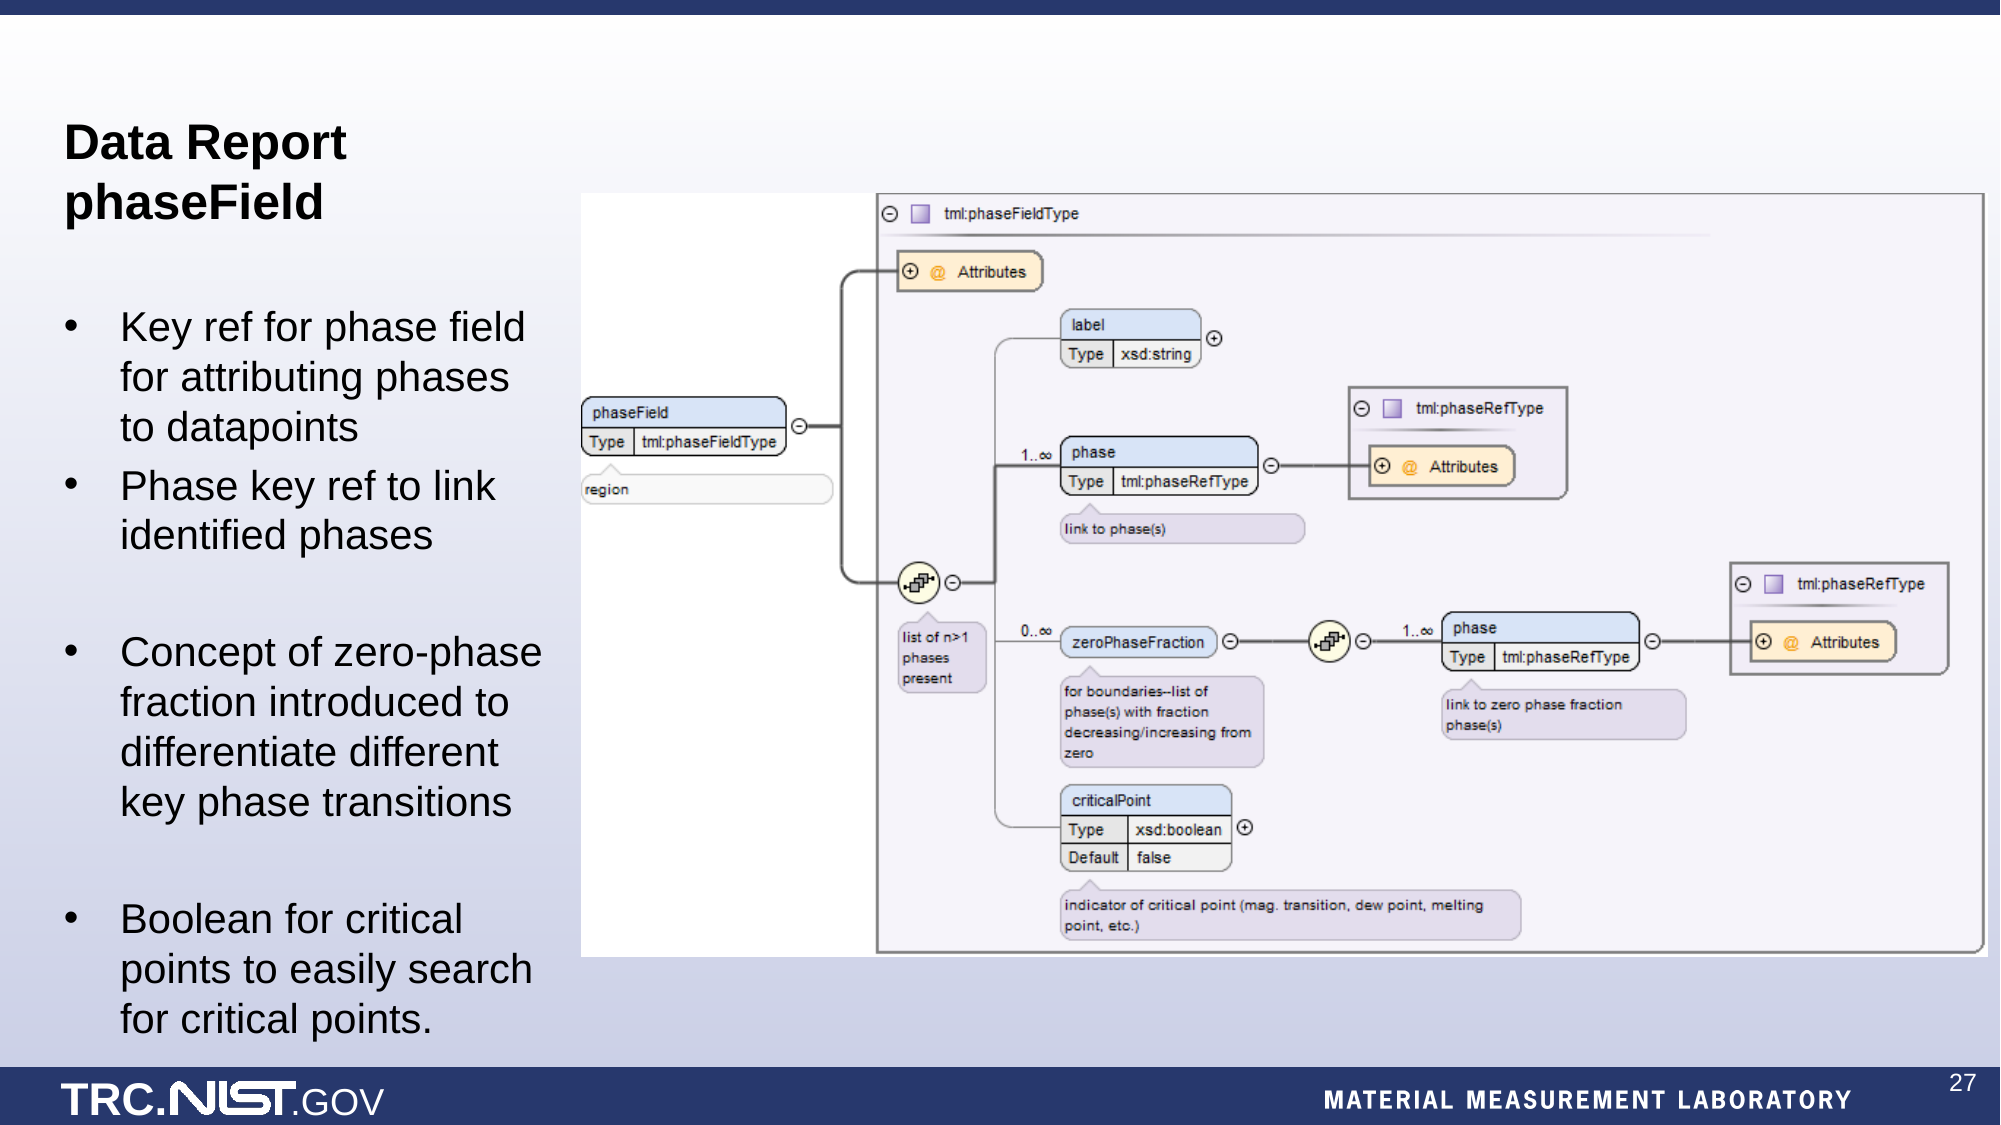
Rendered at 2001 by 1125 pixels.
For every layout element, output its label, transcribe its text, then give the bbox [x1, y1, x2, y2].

list Key ref for phase field for attributing phases to datapoints Phase key ref to link identified phases Concept of zero-phase fraction introduced to differentiate different key phase transitions Boolean for critical points to easily search for critical points. [49, 292, 559, 1026]
picture [170, 1081, 296, 1115]
title Data Report phaseField [49, 61, 766, 279]
picture [580, 193, 1988, 957]
picture [1325, 1090, 1851, 1109]
